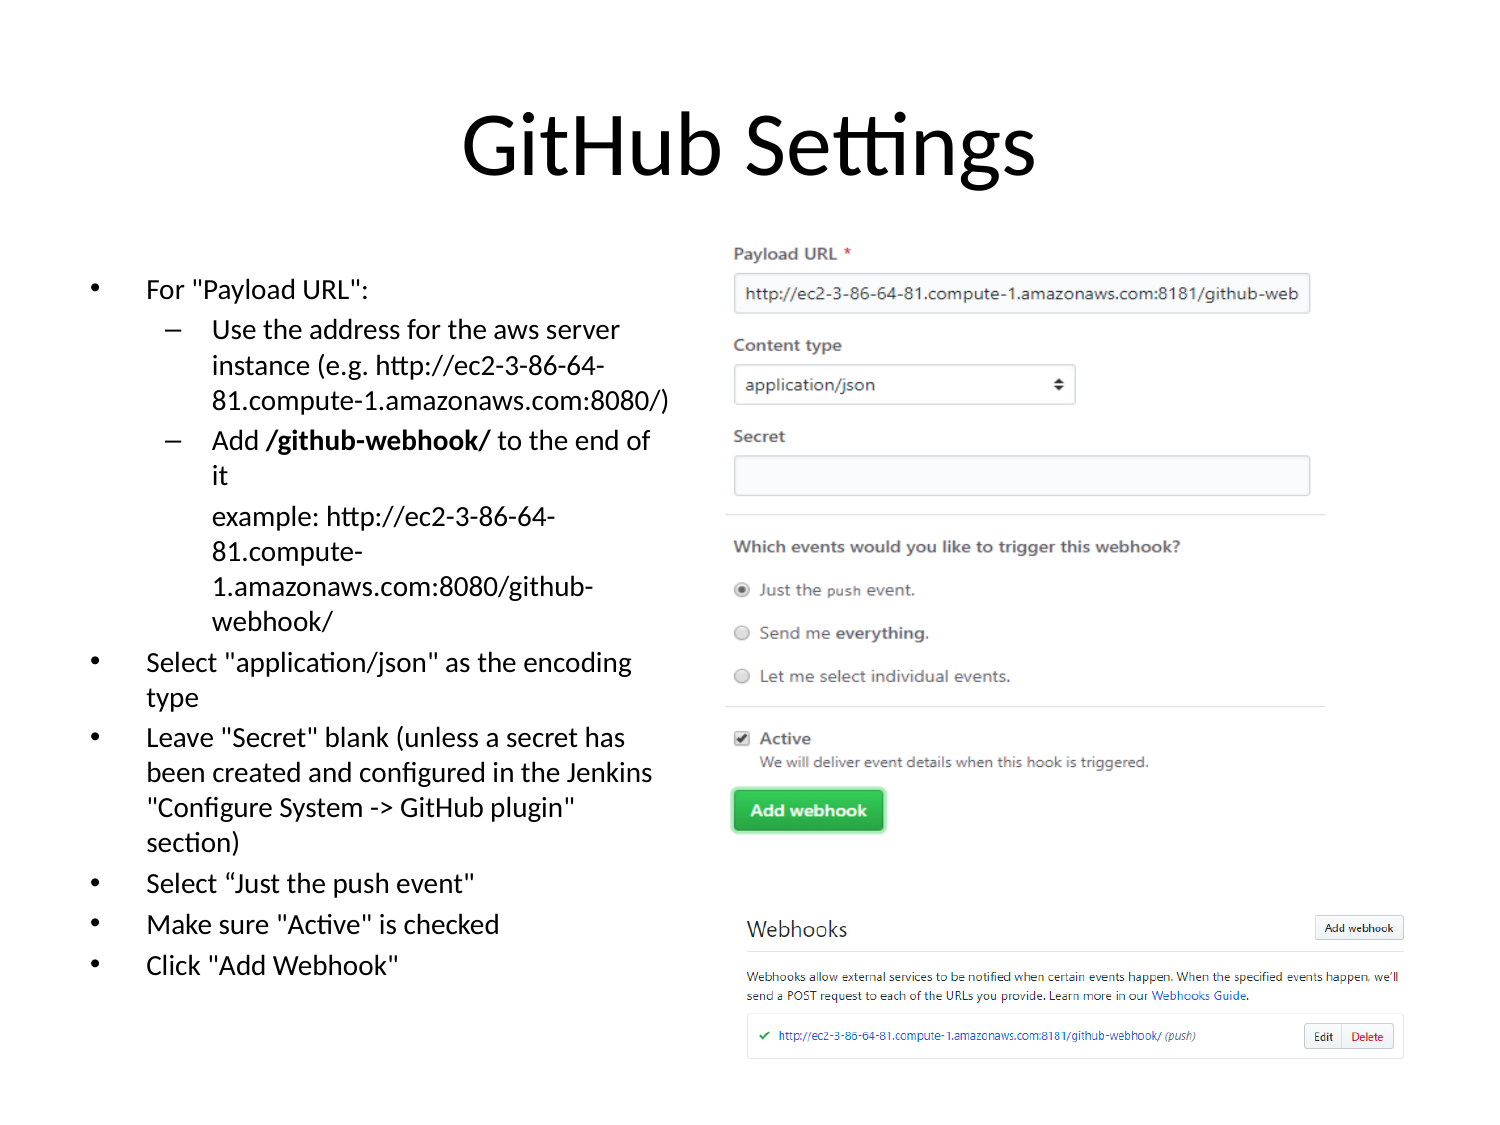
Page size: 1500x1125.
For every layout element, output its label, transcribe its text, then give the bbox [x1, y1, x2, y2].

picture [737, 899, 1413, 1081]
list For "Payload URL": Use the address for the aws server instance (e.g. http://ec2-3-86-64-81.compute-1.amazonaws.com:8080/) Add /github-webhook/ to the end of it example: http://ec2-3-86-64-81.compute-1.amazonaws.com:8080/github-webhook/ Select "application/json" as the encoding type Leave "Secret" blank (unless a secret has been created and configured in the Jenkins "Configure System -> GitHub plugin" section) Select “Just the push event" Make sure "Active" is checked Click "Add Webhook" [75, 262, 688, 1088]
title GitHub Settings [75, 45, 1425, 233]
picture [724, 237, 1326, 851]
